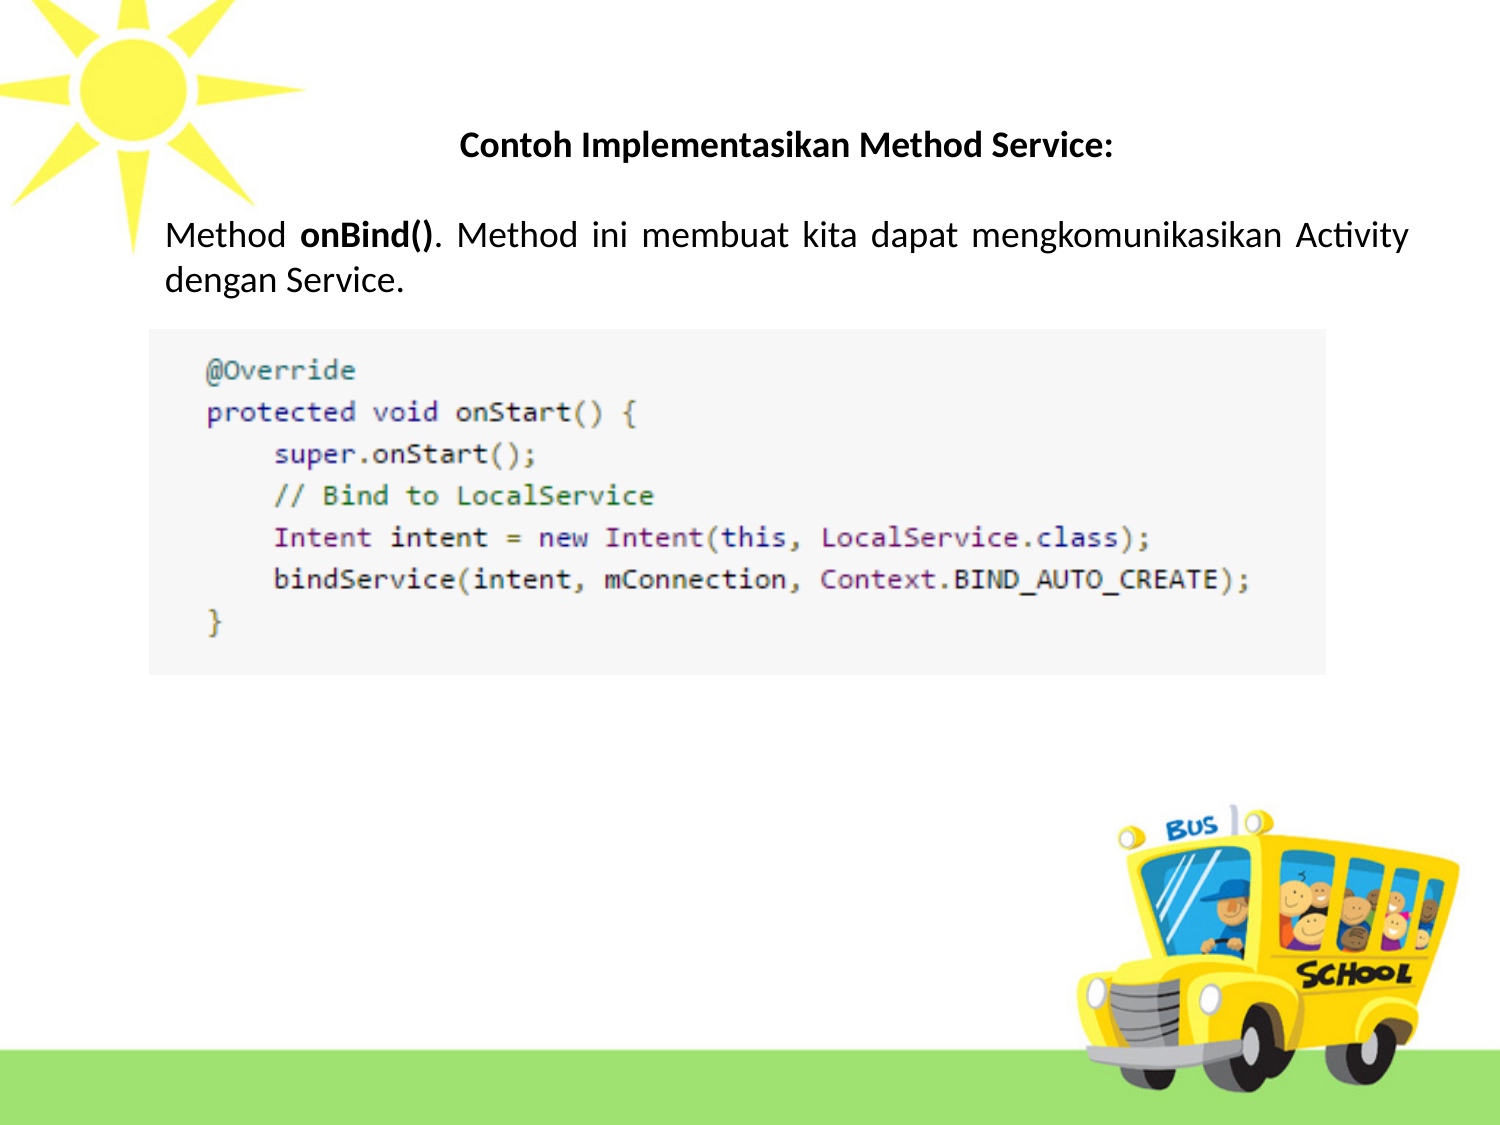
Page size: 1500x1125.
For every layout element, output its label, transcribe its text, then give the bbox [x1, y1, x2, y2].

picture [0, 0, 1500, 1125]
text_box Contoh Implementasikan Method Service: Method onBind(). Method ini membuat kita dapat mengkomunikasikan Activity dengan Service. [149, 112, 1425, 443]
